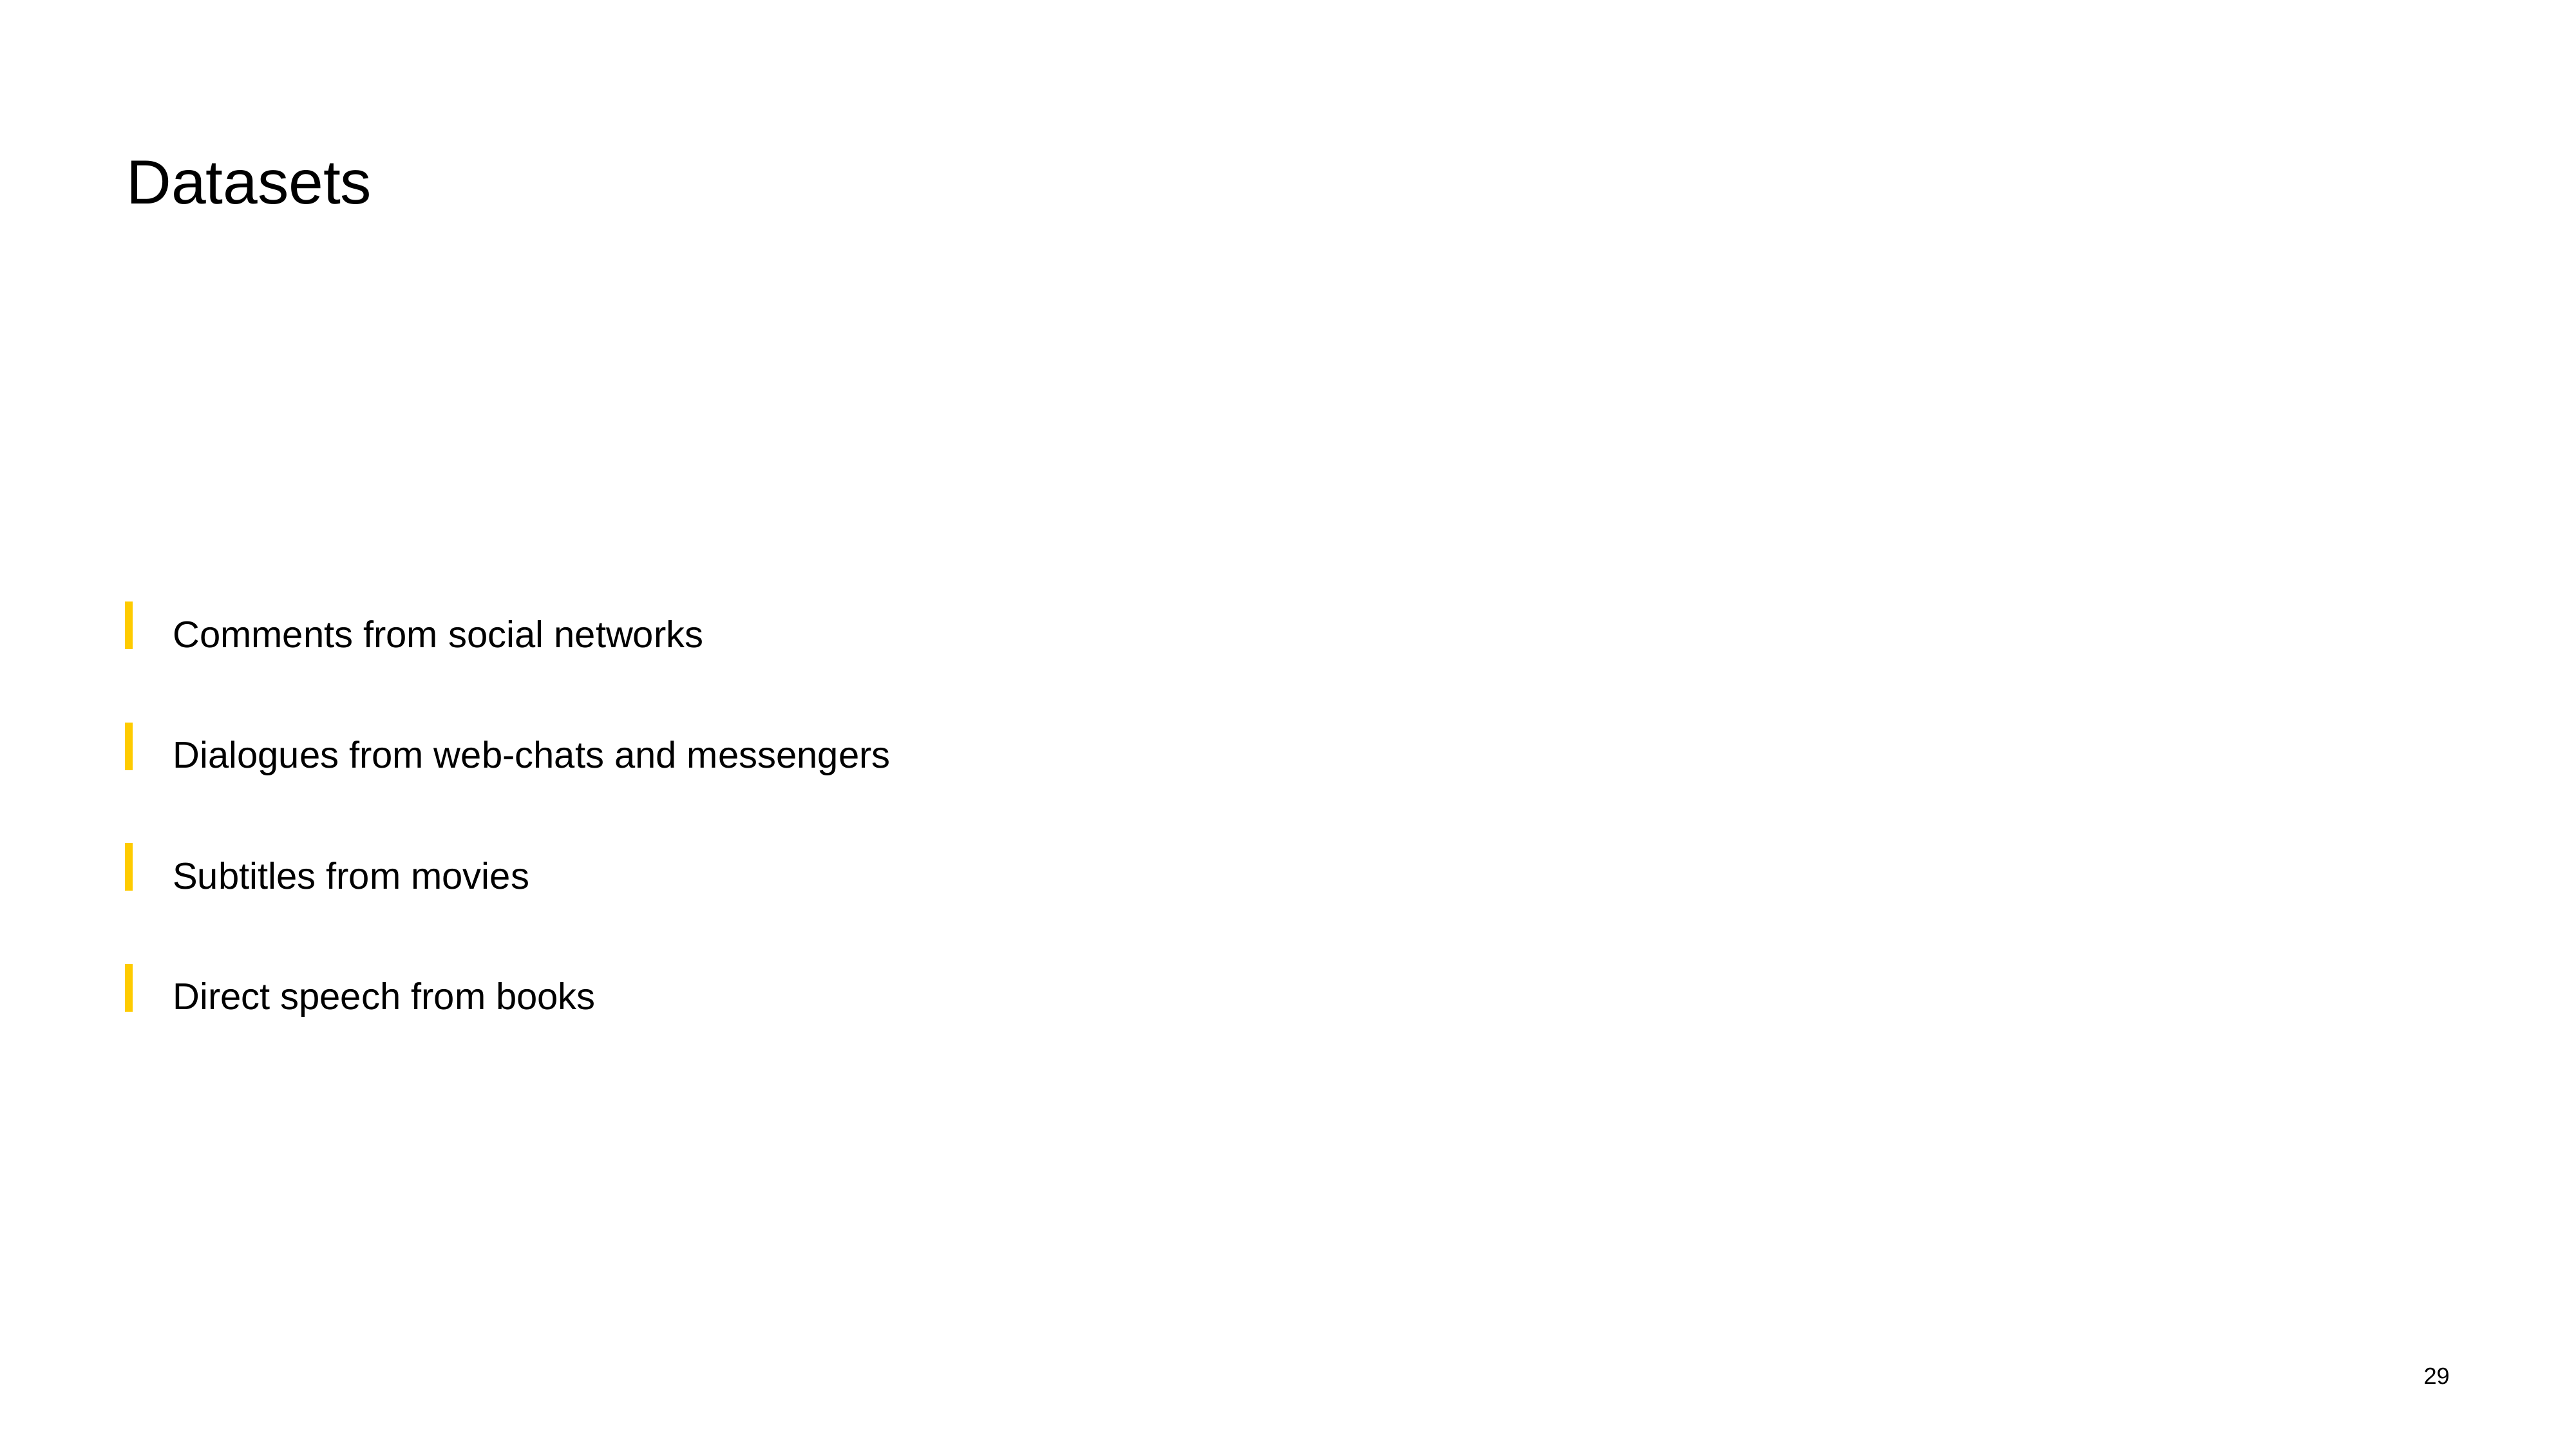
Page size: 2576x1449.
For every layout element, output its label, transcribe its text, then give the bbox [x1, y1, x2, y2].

list Comments from social networks Dialogues from web-chats and messengers Subtitles from movies Direct speech from books [120, 321, 2096, 1289]
picture [125, 723, 133, 770]
picture [125, 601, 133, 649]
slide_number 29 [2335, 1340, 2456, 1401]
title Datasets [120, 80, 2456, 256]
picture [125, 964, 133, 1012]
picture [125, 843, 133, 891]
